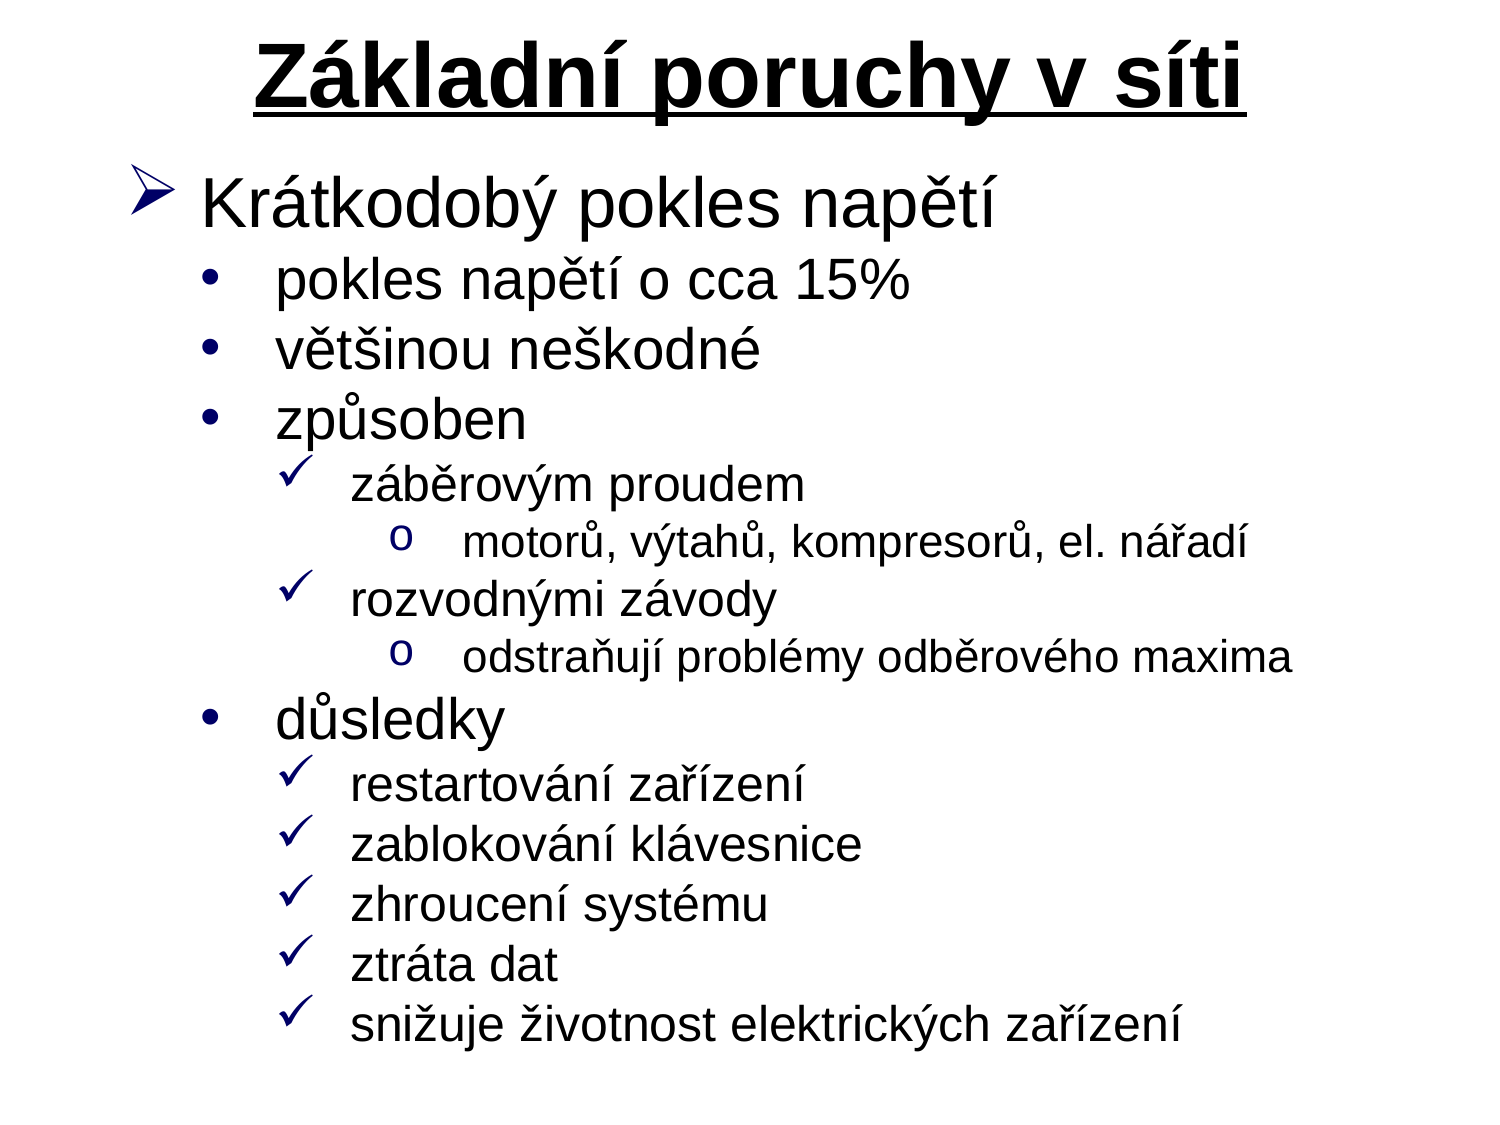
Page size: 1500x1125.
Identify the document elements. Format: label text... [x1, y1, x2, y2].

text_box Krátkodobý pokles napětí pokles napětí o cca 15% většinou neškodné způsoben záběrovým proudem motorů, výtahů, kompresorů, el. nářadí rozvodnými závody odstraňují problémy odběrového maxima důsledky restartování zařízení zablokování klávesnice zhroucení systému ztráta dat snižuje životnost elektrických zařízení [35, 148, 1376, 1059]
title Základní poruchy v síti [0, 19, 1500, 232]
